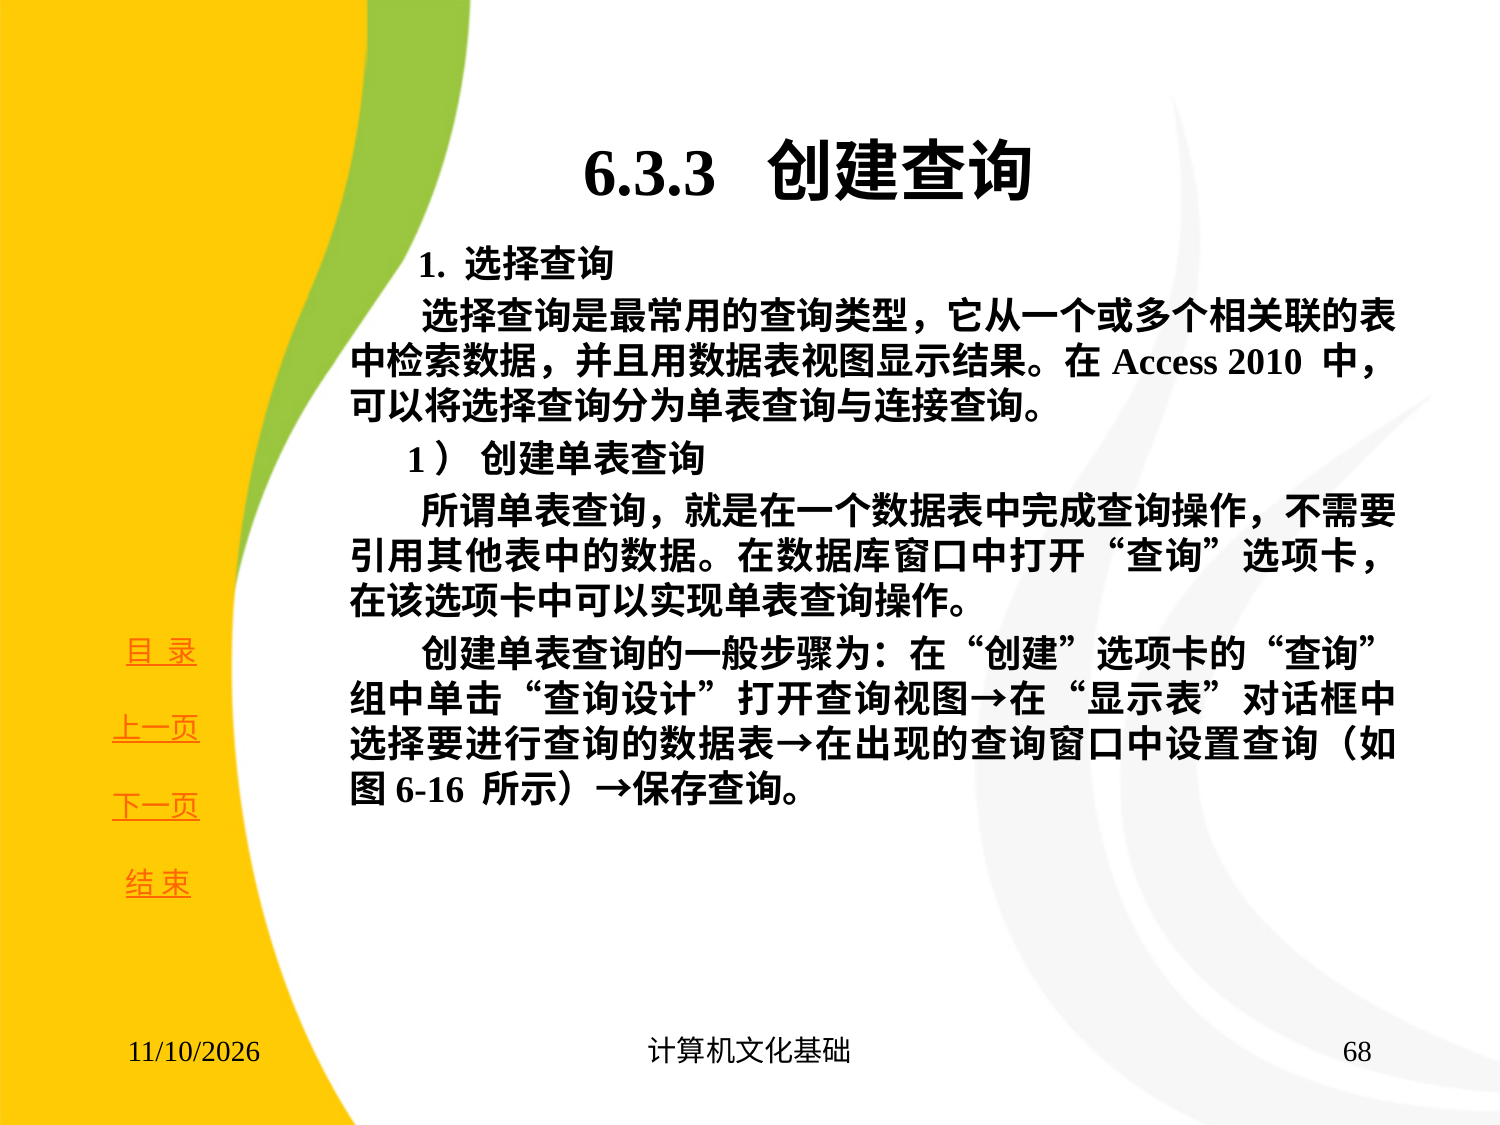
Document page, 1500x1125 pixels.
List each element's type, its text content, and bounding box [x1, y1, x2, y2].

slide_number 68 [1074, 1025, 1388, 1100]
footer 计算机文化基础 [512, 1025, 988, 1100]
title 6.3.3 创建查询 [171, 115, 1447, 303]
picture [0, 0, 1500, 1125]
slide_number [112, 1025, 425, 1100]
list 1. 选择查询 选择查询是最常用的查询类型，它从一个或多个相关联的表中检索数据，并且用数据表视图显示结果。在Access 2010 中，可以将选择查询分为单表查询与连接查询。 1） 创建单表查询 所谓单表查询，就是在一个数据表中完成查询操作，不需要引用其他表中的数据。在数据库窗口中打开“查询”选项卡，在该选项卡中可以实现单表查询操作。 创建单表查询的一般步骤为：在“创建”选项卡的“查询”组中单击“查询设计”打开查询视图→在“显示表”对话框中选择要进行查询的数据表→在出现的查询窗口中设置查询（如图6-16 所示）→保存查询。 [277, 232, 1412, 977]
